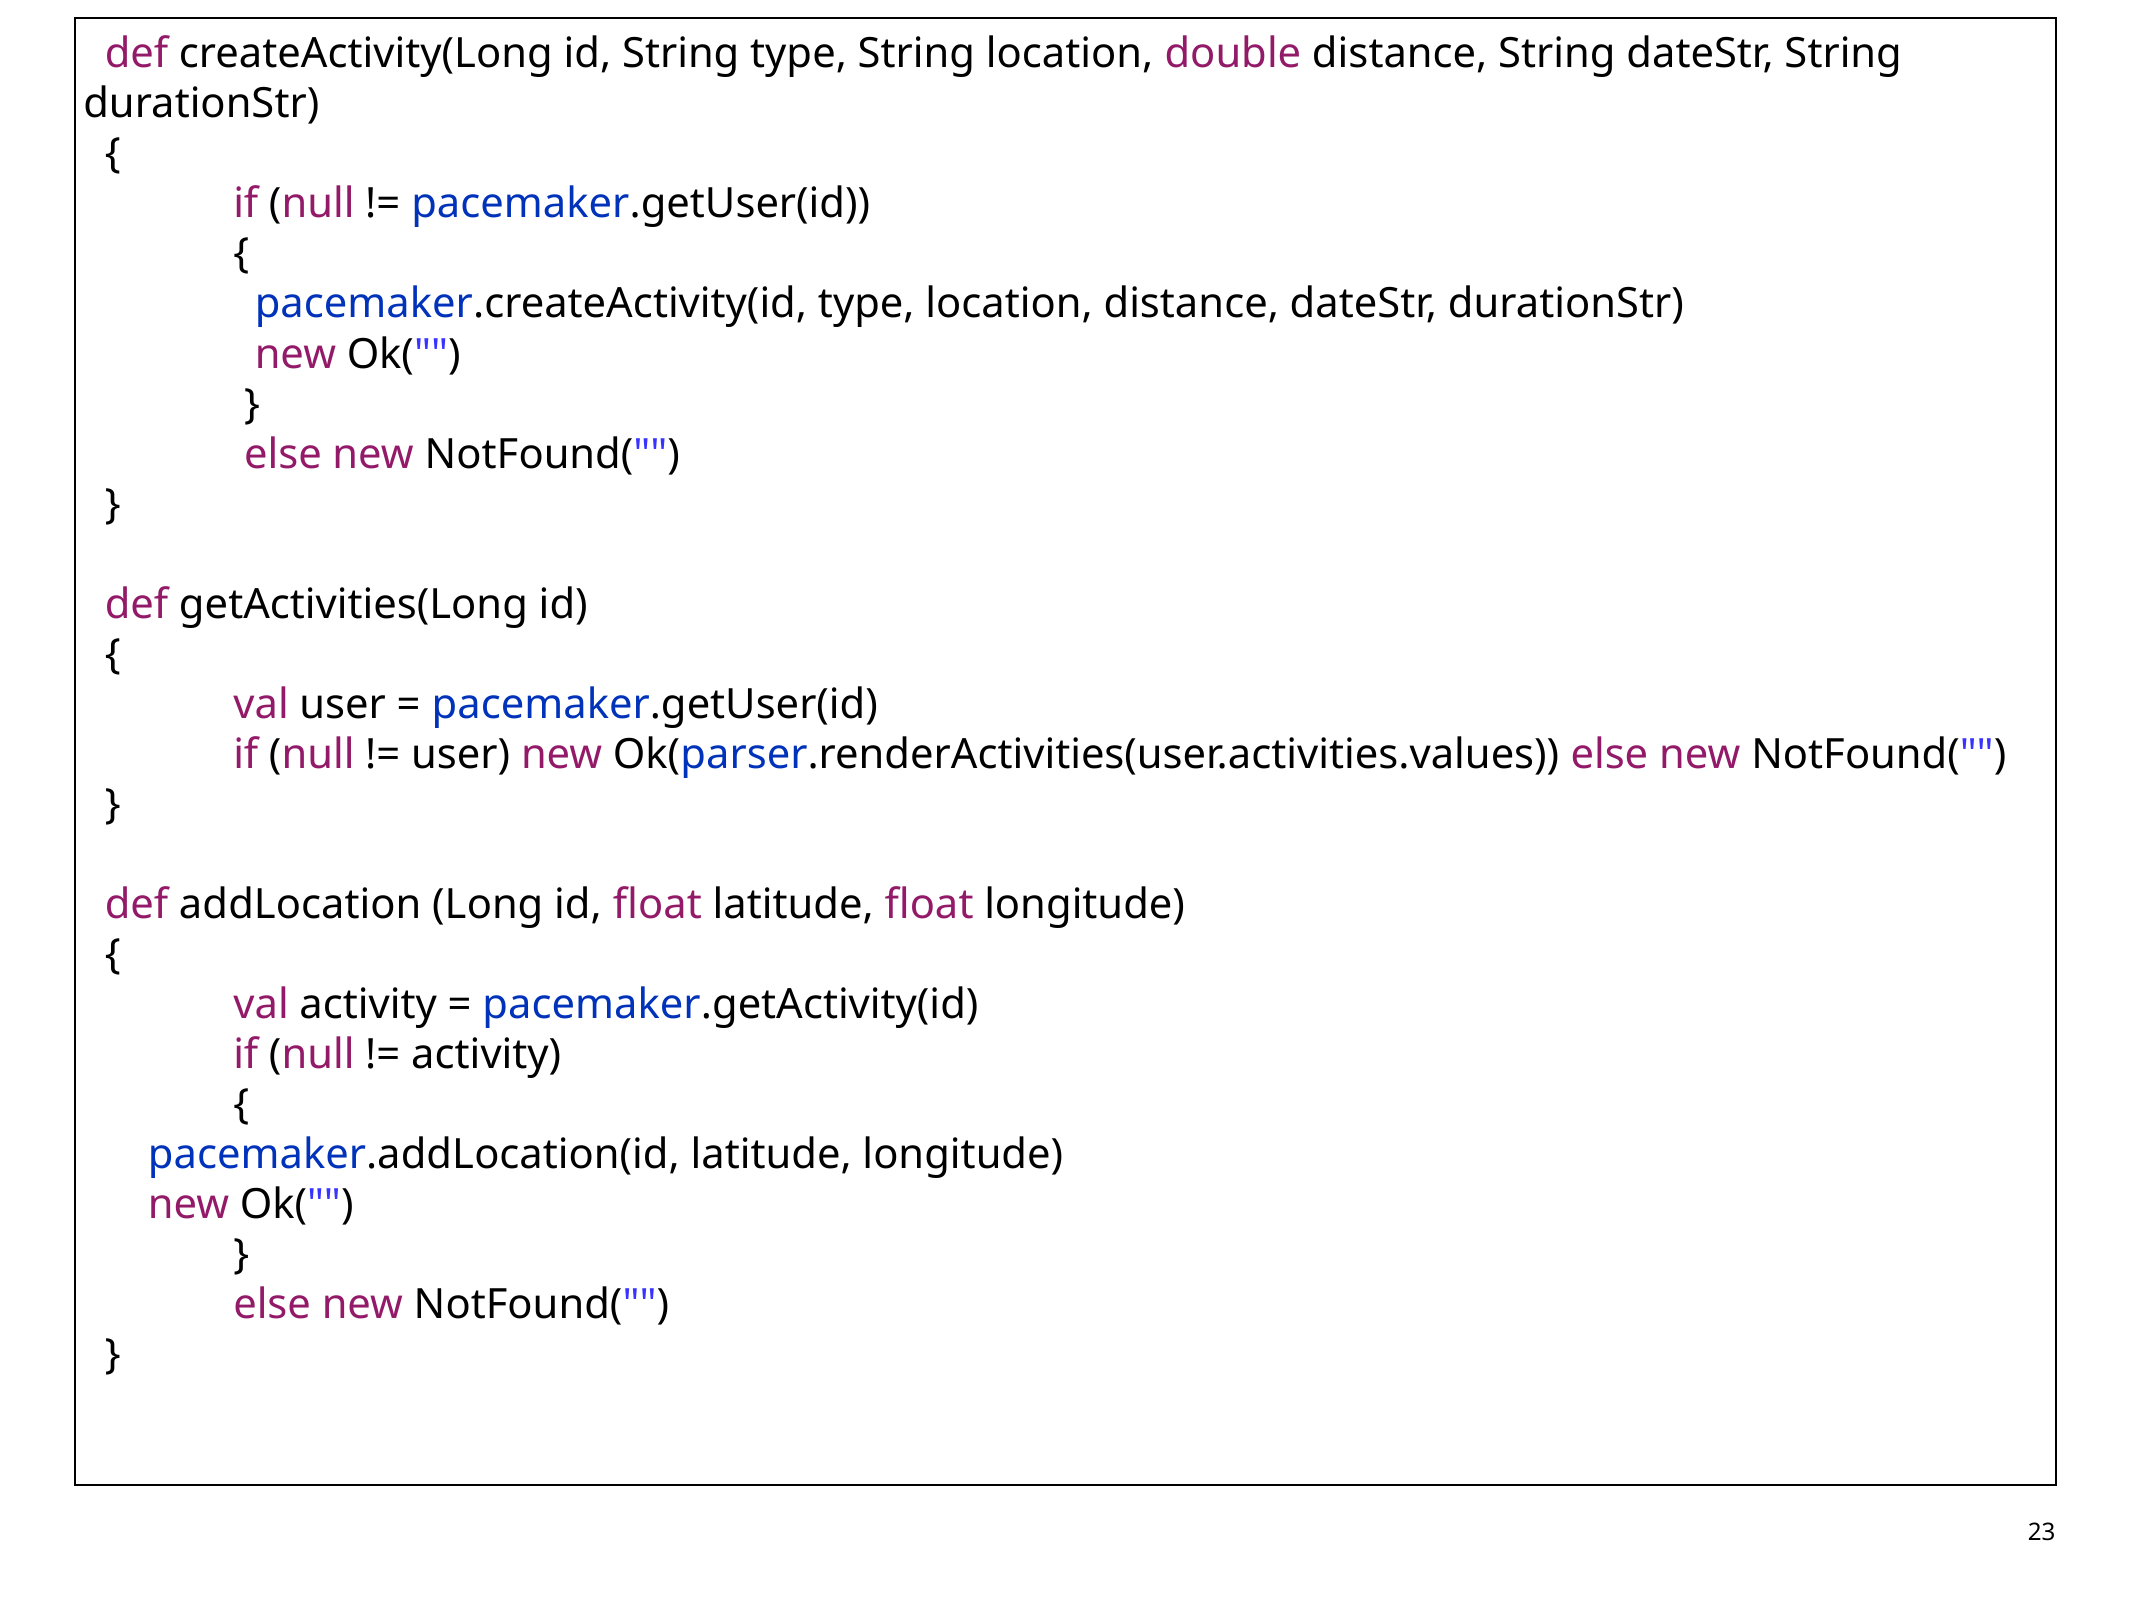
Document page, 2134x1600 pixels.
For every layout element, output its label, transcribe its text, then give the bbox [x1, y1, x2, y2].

text_box def createActivity(Long id, String type, String location, double distance, String dateStr, String durationStr) { if (null != pacemaker.getUser(id)) { pacemaker.createActivity(id, type, location, distance, dateStr, durationStr) new Ok("") } else new NotFound("") } def getActivities(Long id) { val user = pacemaker.getUser(id) if (null != user) new Ok(parser.renderActivities(user.activities.values)) else new NotFound("") } def addLocation (Long id, float latitude, float longitude) { val activity = pacemaker.getActivity(id) if (null != activity) { pacemaker.addLocation(id, latitude, longitude) new Ok("") } else new NotFound("") } [75, 17, 2057, 1486]
slide_number 23 [2011, 1507, 2065, 1559]
